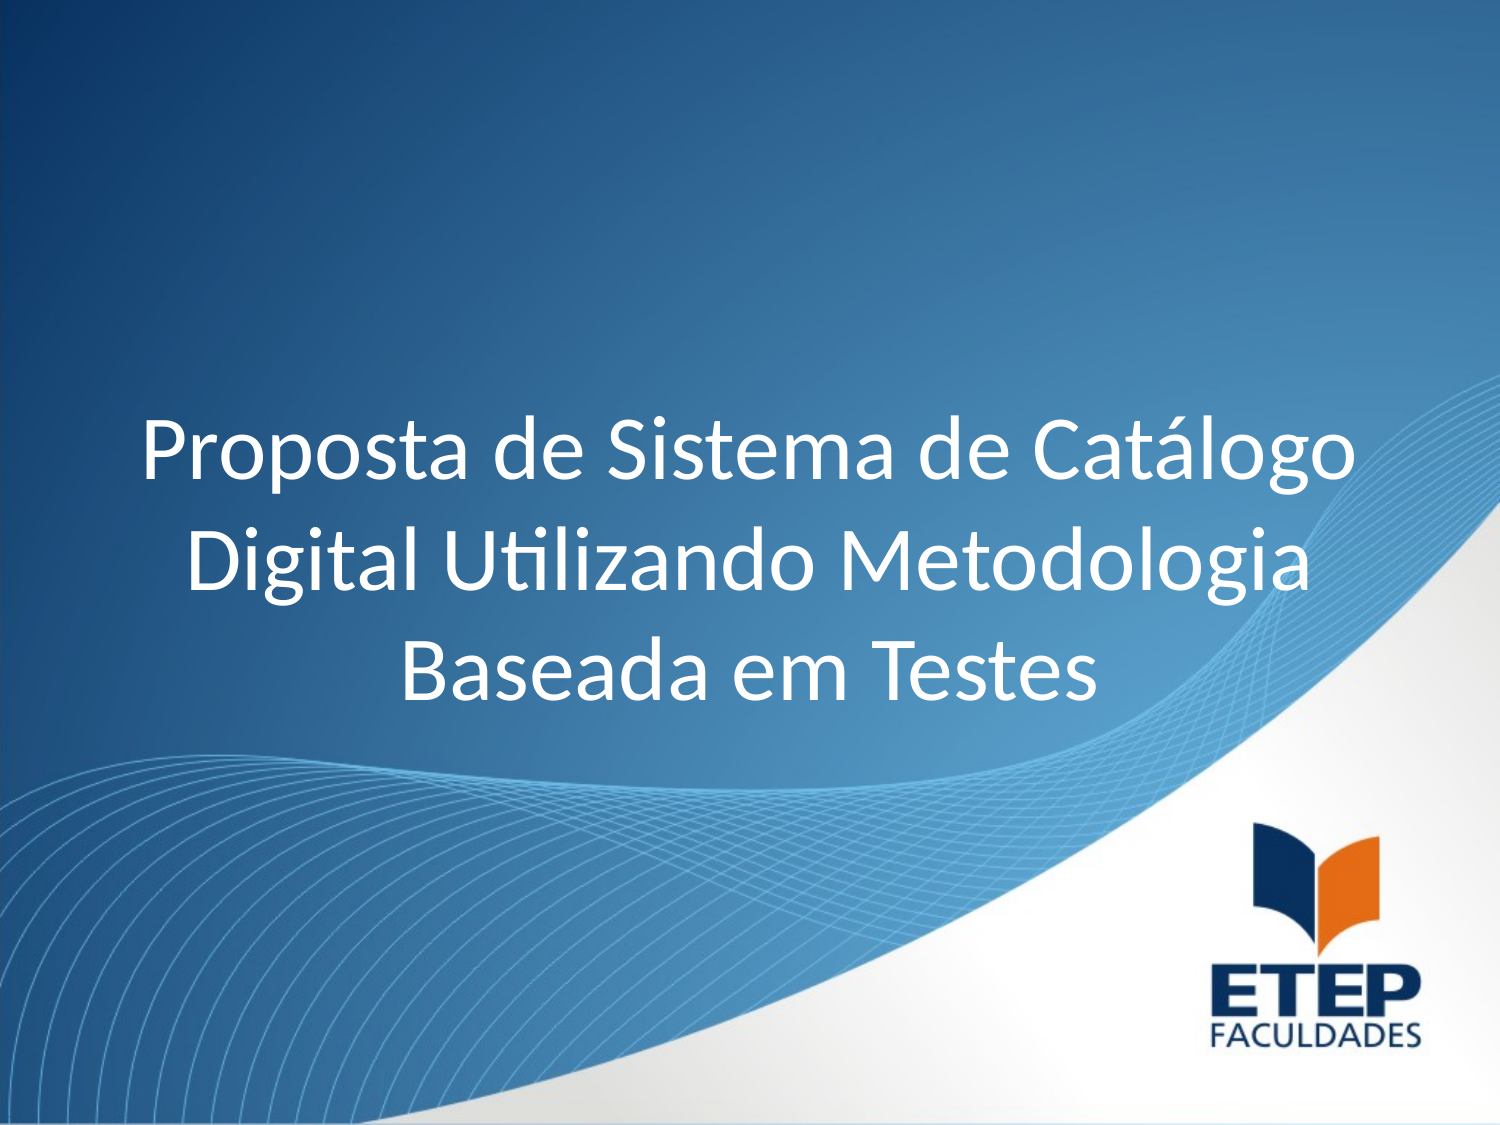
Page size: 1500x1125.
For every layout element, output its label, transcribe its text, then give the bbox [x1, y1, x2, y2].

title Proposta de Sistema de Catálogo Digital Utilizando Metodologia Baseada em Testes [112, 373, 1388, 734]
picture [0, 0, 1500, 1125]
